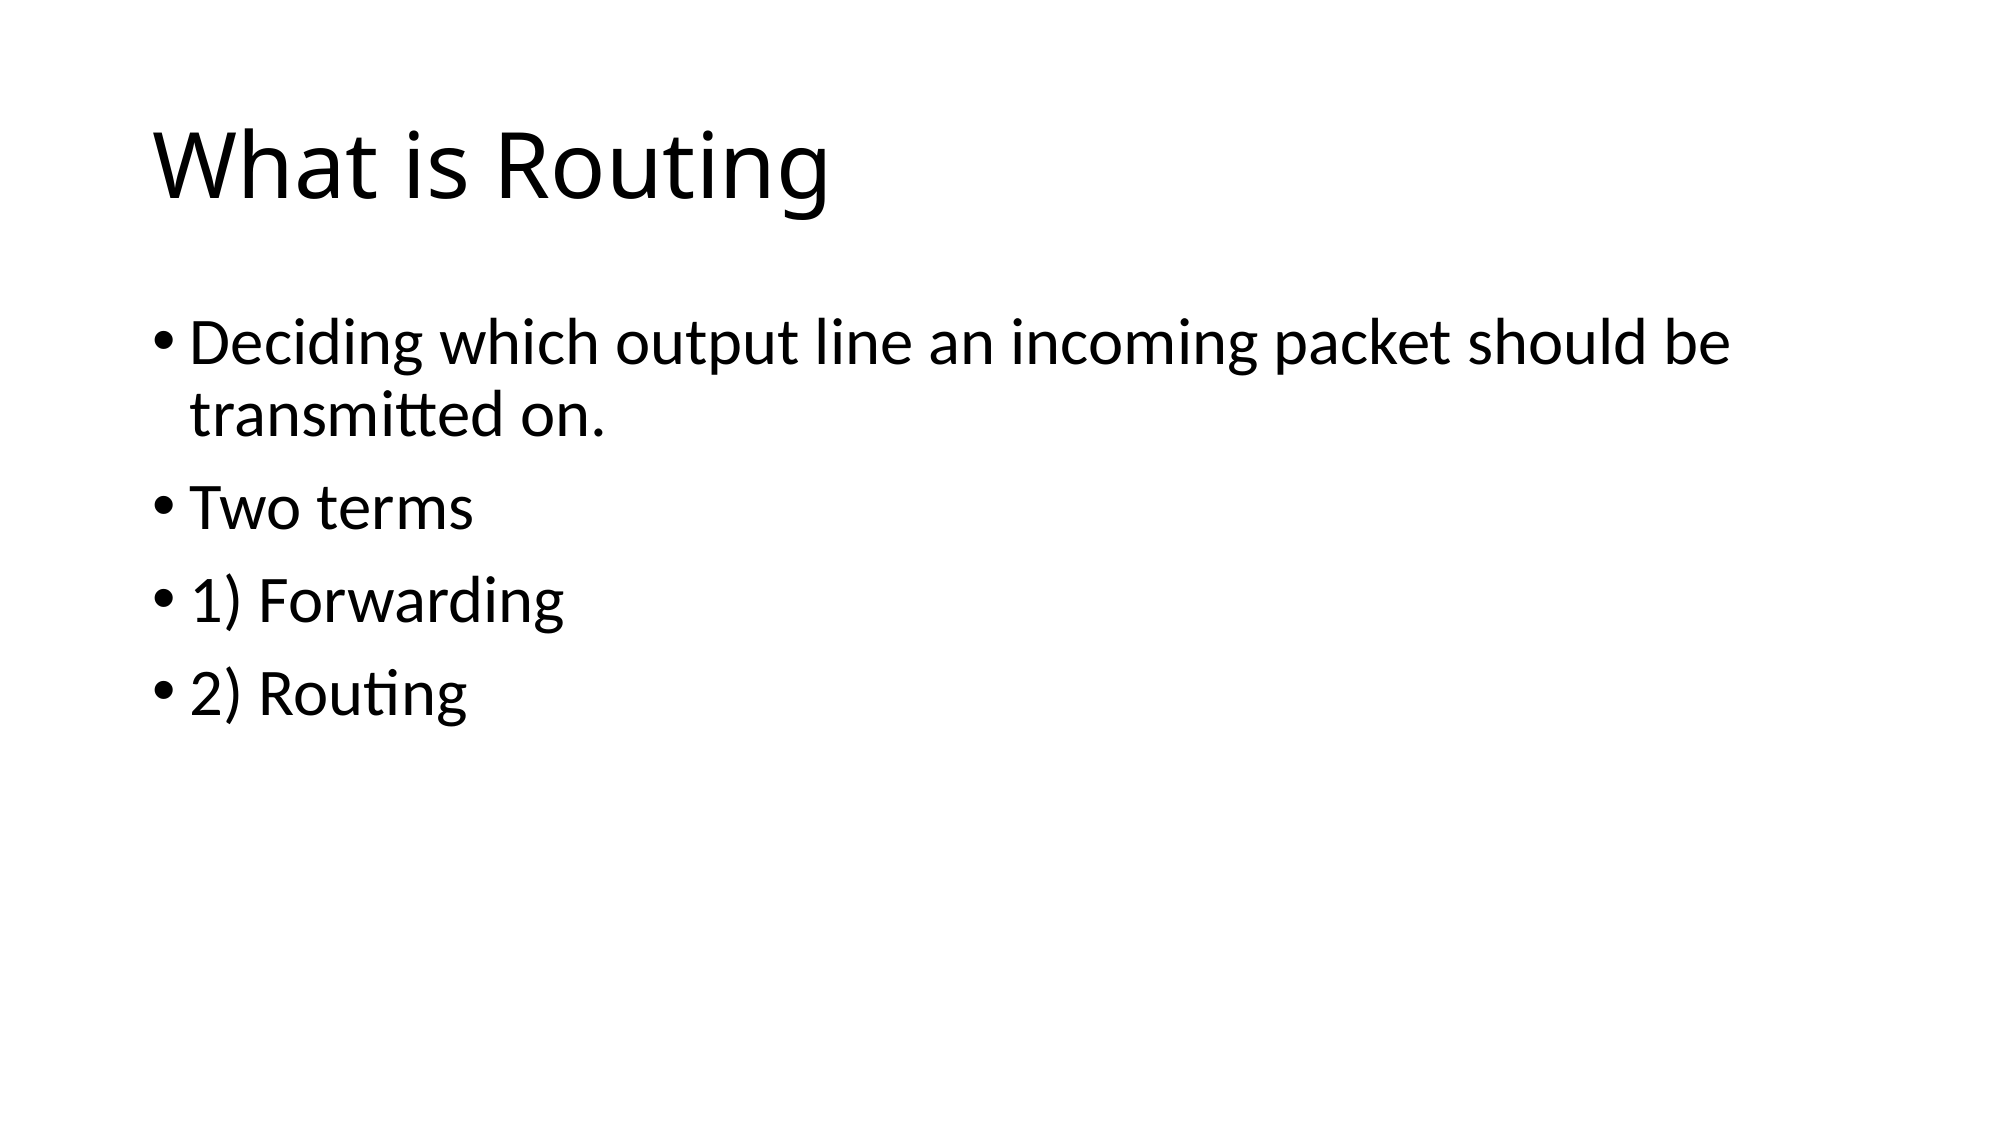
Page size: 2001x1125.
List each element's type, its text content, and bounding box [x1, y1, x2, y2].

list Deciding which output line an incoming packet should be transmitted on. Two terms 1) Forwarding 2) Routing [137, 299, 1863, 1014]
title What is Routing [137, 59, 1863, 278]
